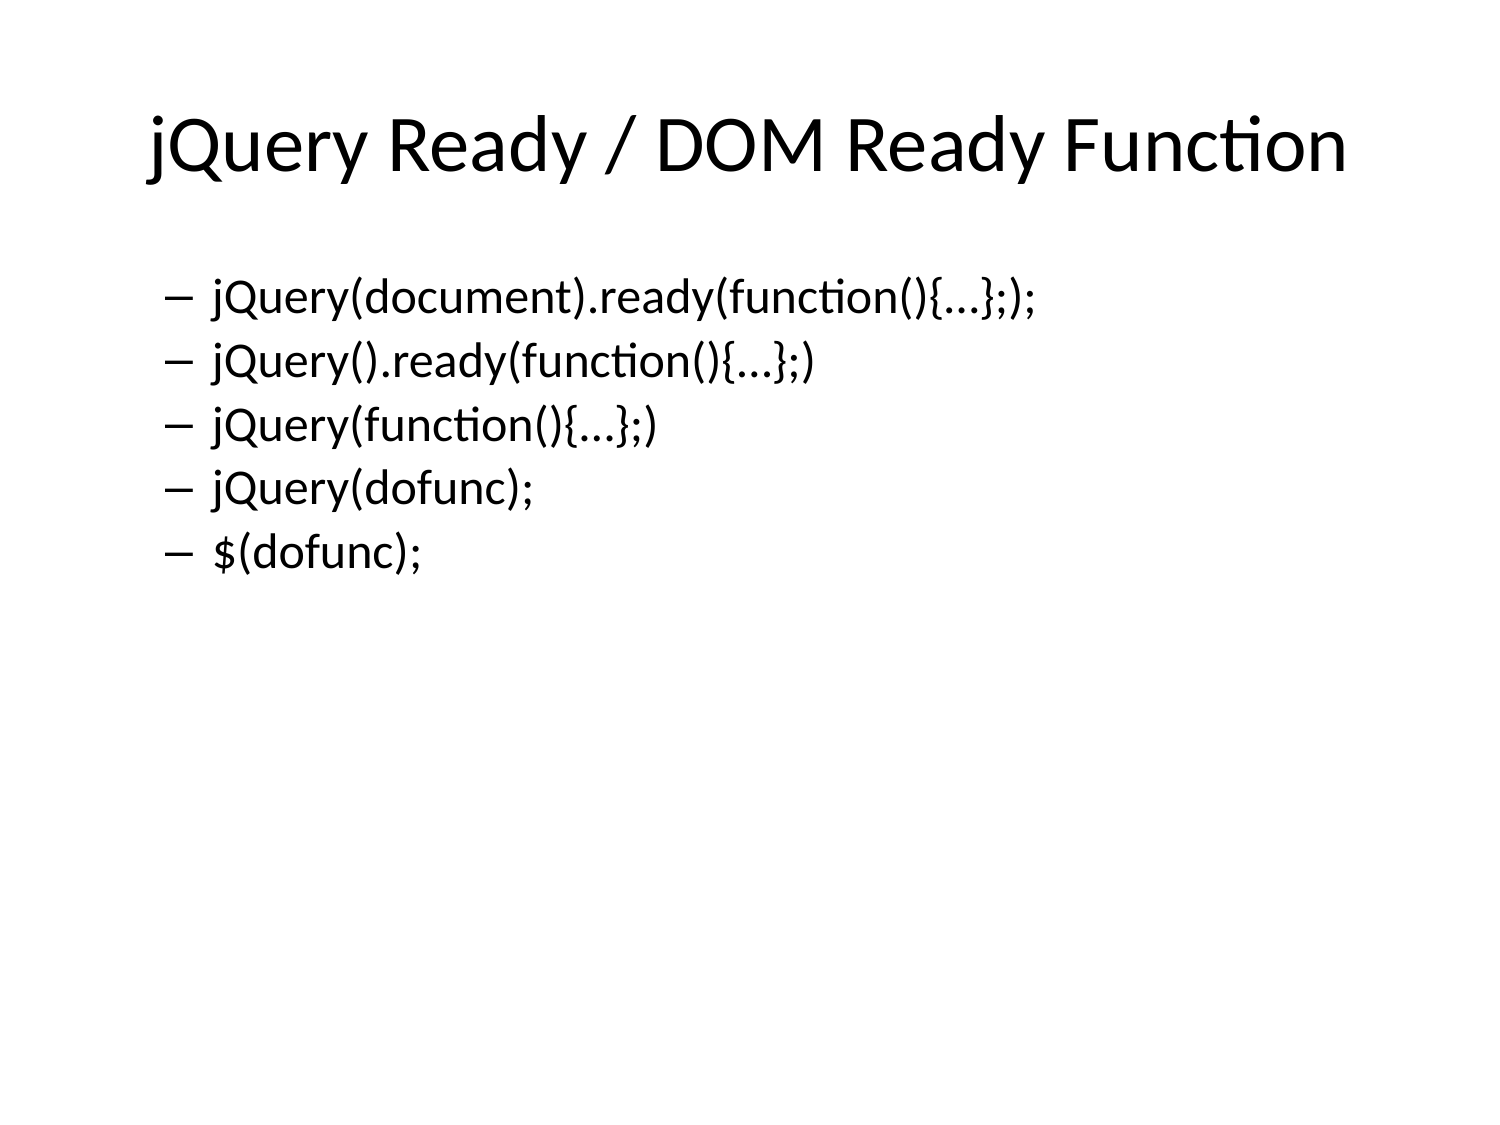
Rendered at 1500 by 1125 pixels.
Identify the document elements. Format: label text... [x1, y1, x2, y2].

list jQuery(document).ready(function(){…};); jQuery().ready(function(){…};) jQuery(function(){…};) jQuery(dofunc); $(dofunc); [75, 262, 1425, 1005]
title jQuery Ready / DOM Ready Function [75, 45, 1425, 233]
